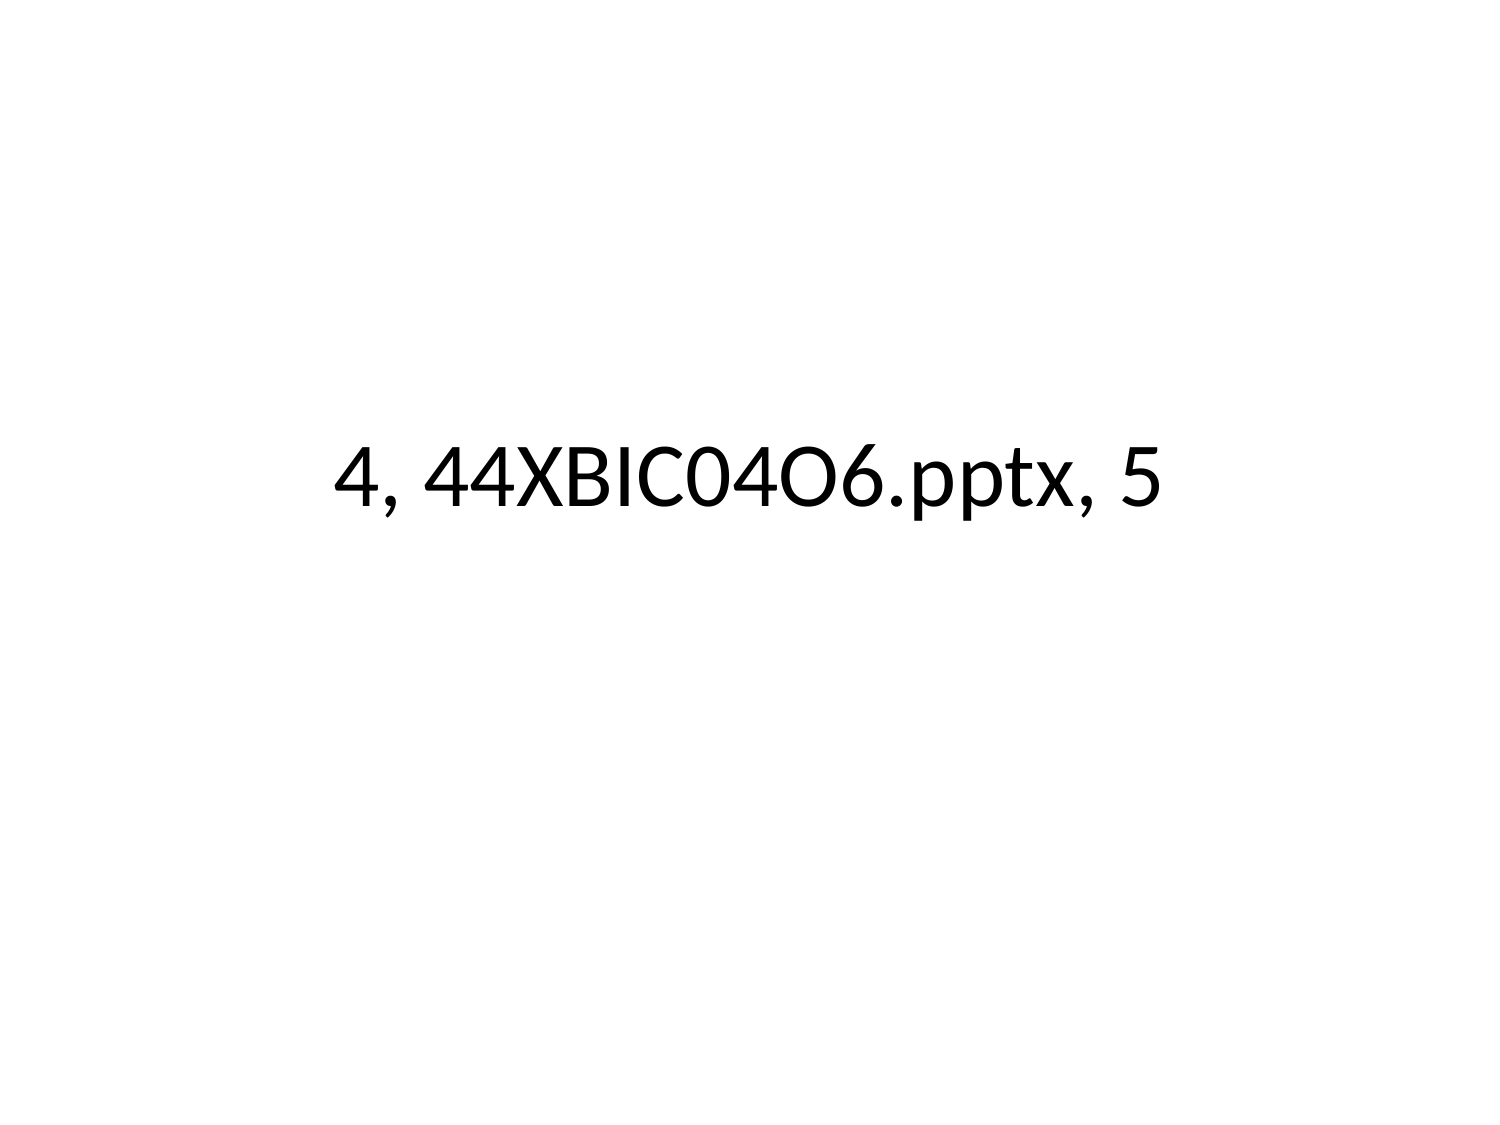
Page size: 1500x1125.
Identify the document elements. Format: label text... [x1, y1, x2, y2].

title 4, 44XBIC04O6.pptx, 5 [112, 349, 1388, 591]
